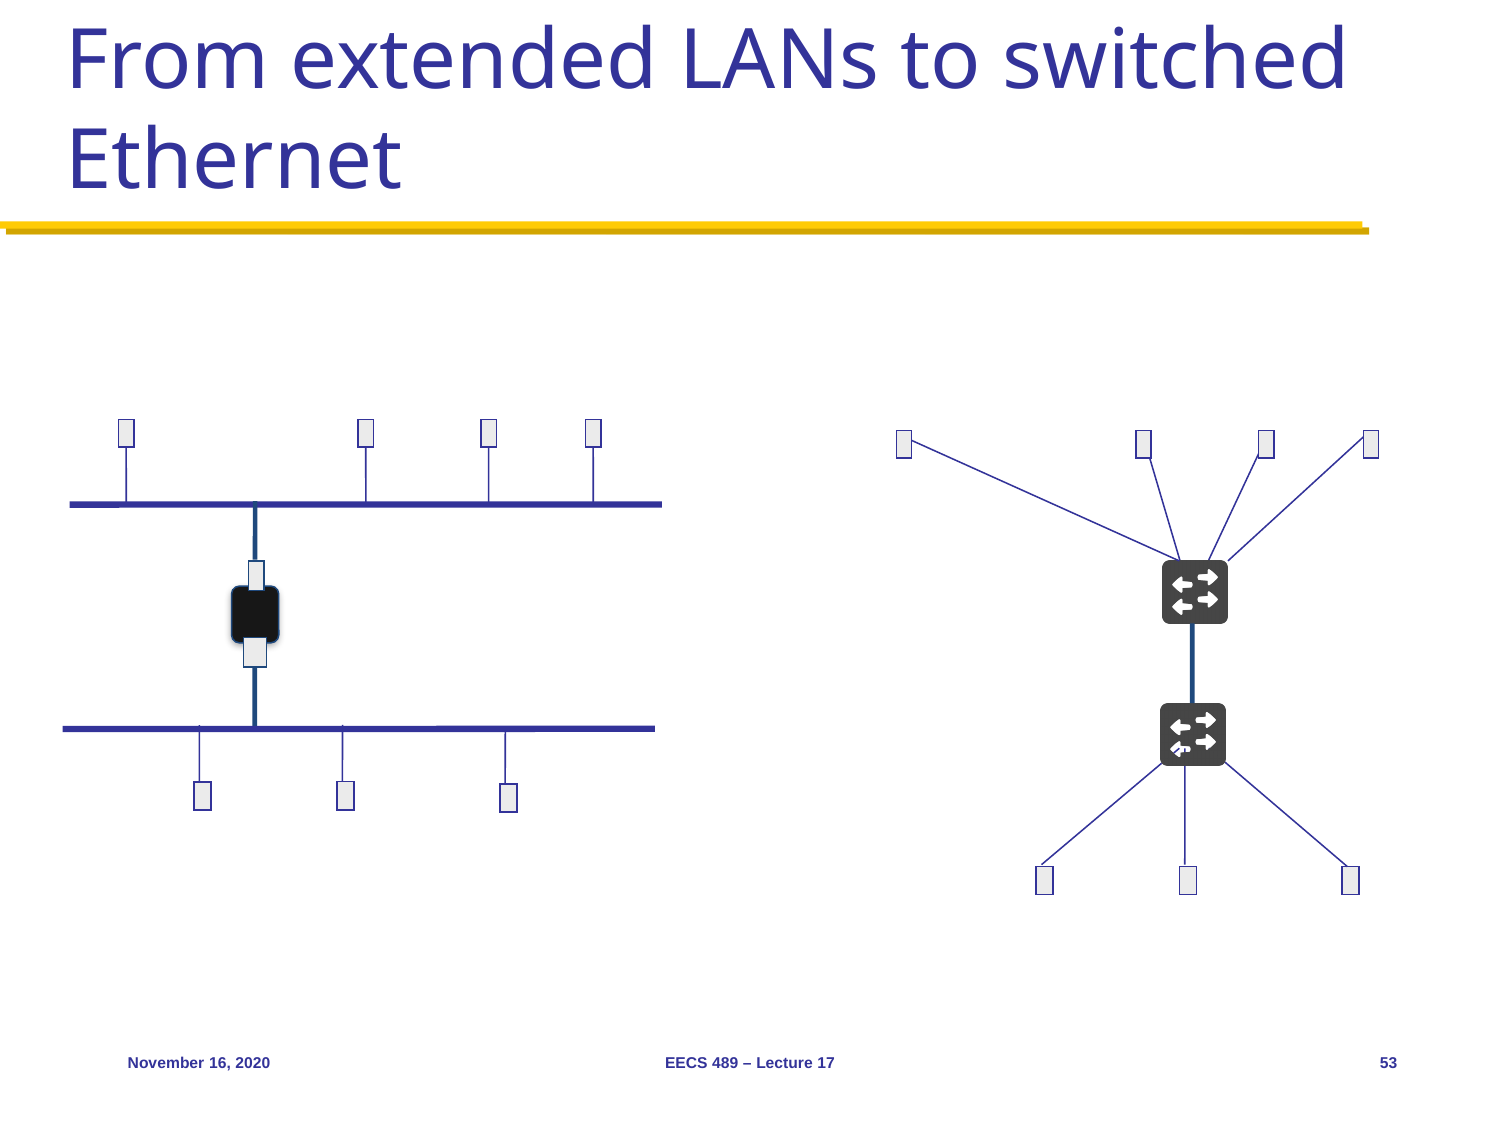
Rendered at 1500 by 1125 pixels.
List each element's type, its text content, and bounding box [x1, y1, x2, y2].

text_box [896, 430, 1379, 896]
slide_number 53 [1312, 1024, 1413, 1101]
title From extended LANs to switched Ethernet [49, 24, 1451, 213]
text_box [62, 419, 663, 813]
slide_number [112, 1024, 426, 1101]
footer EECS 489 – Lecture 17 [512, 1024, 988, 1101]
